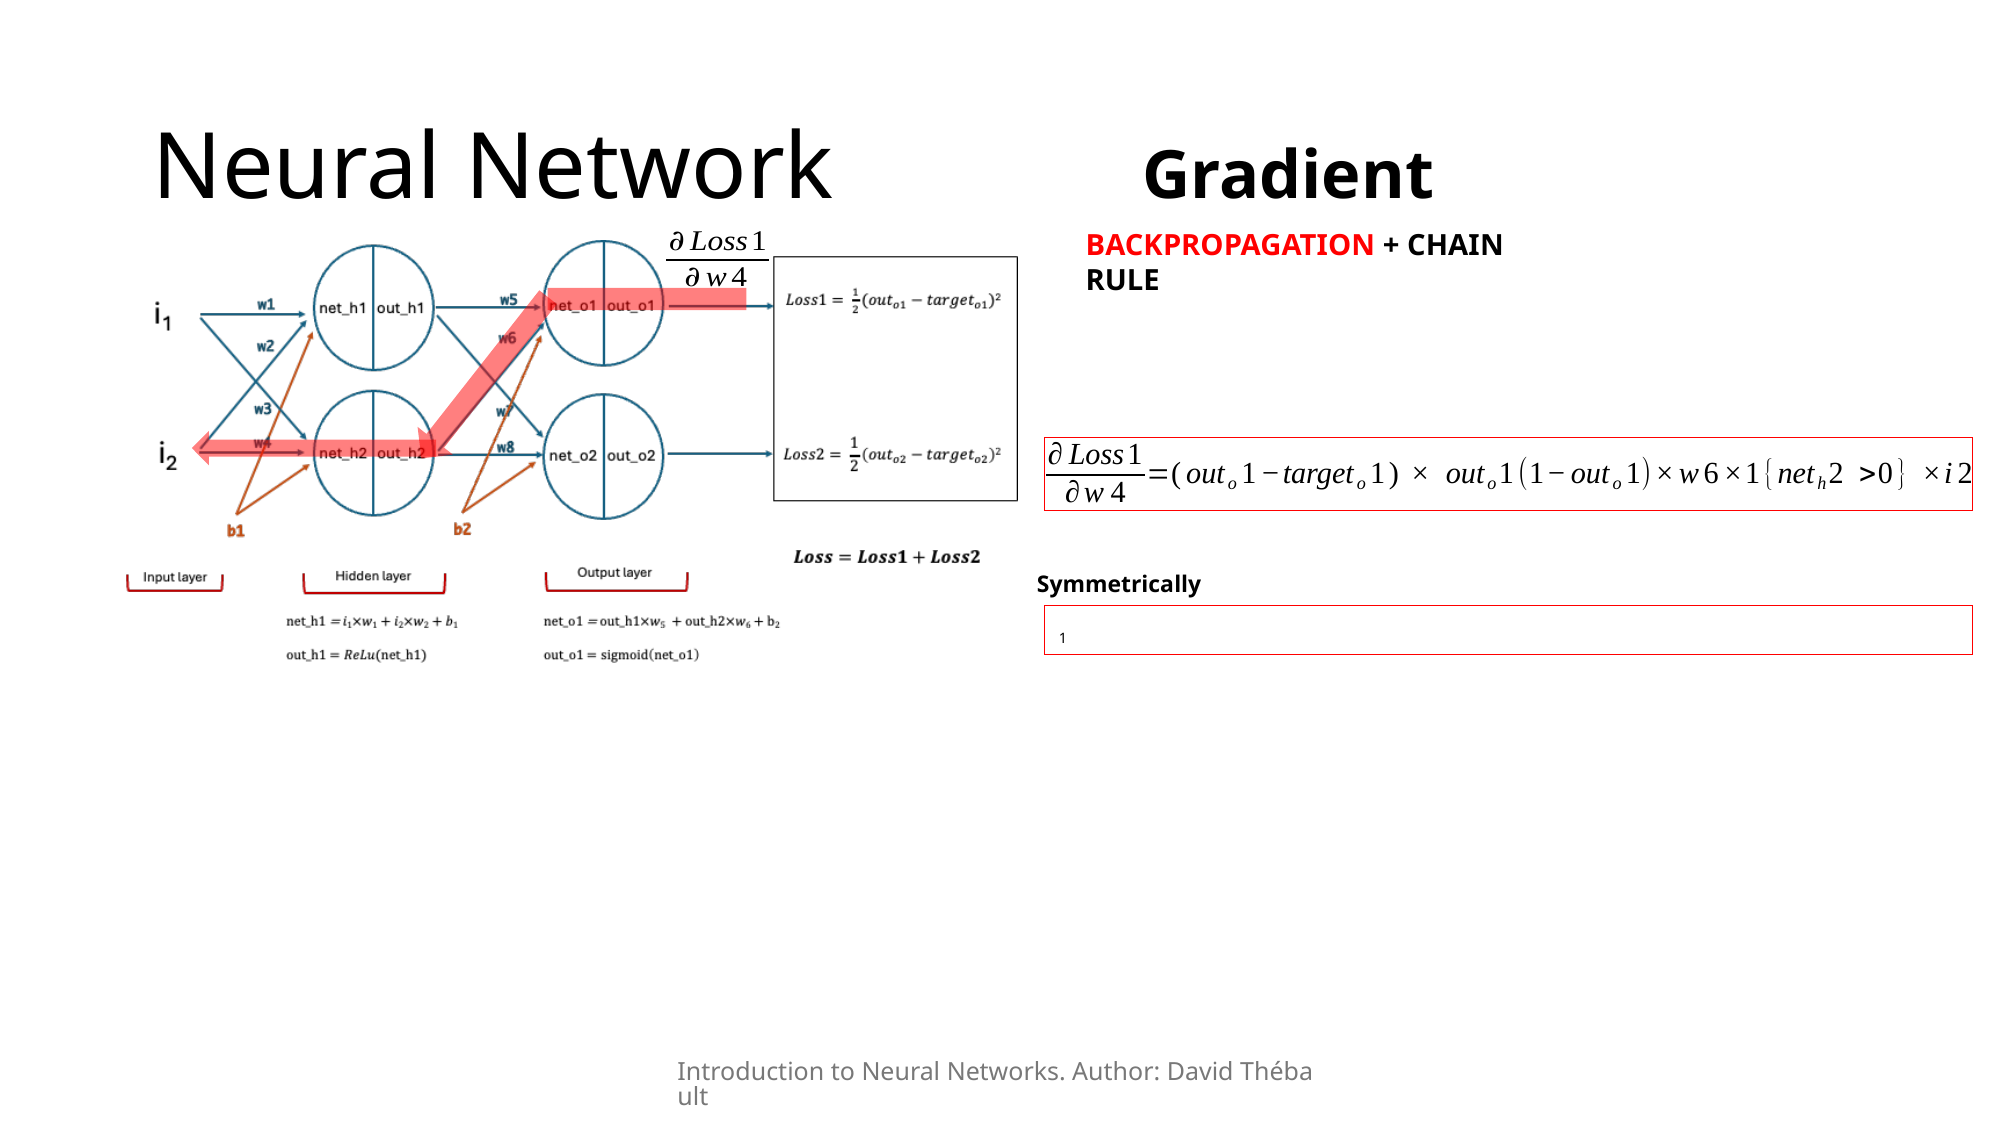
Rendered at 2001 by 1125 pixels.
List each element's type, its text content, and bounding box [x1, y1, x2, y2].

text_box Gradient [1127, 124, 1673, 220]
text_box BACKPROPAGATION + CHAIN RULE [1070, 218, 1589, 304]
footer Introduction to Neural Networks. Author: David Thébault [662, 1042, 1338, 1103]
text_box Symmetrically [1022, 562, 1233, 605]
picture [124, 240, 1019, 672]
title Neural Network [137, 59, 1863, 278]
